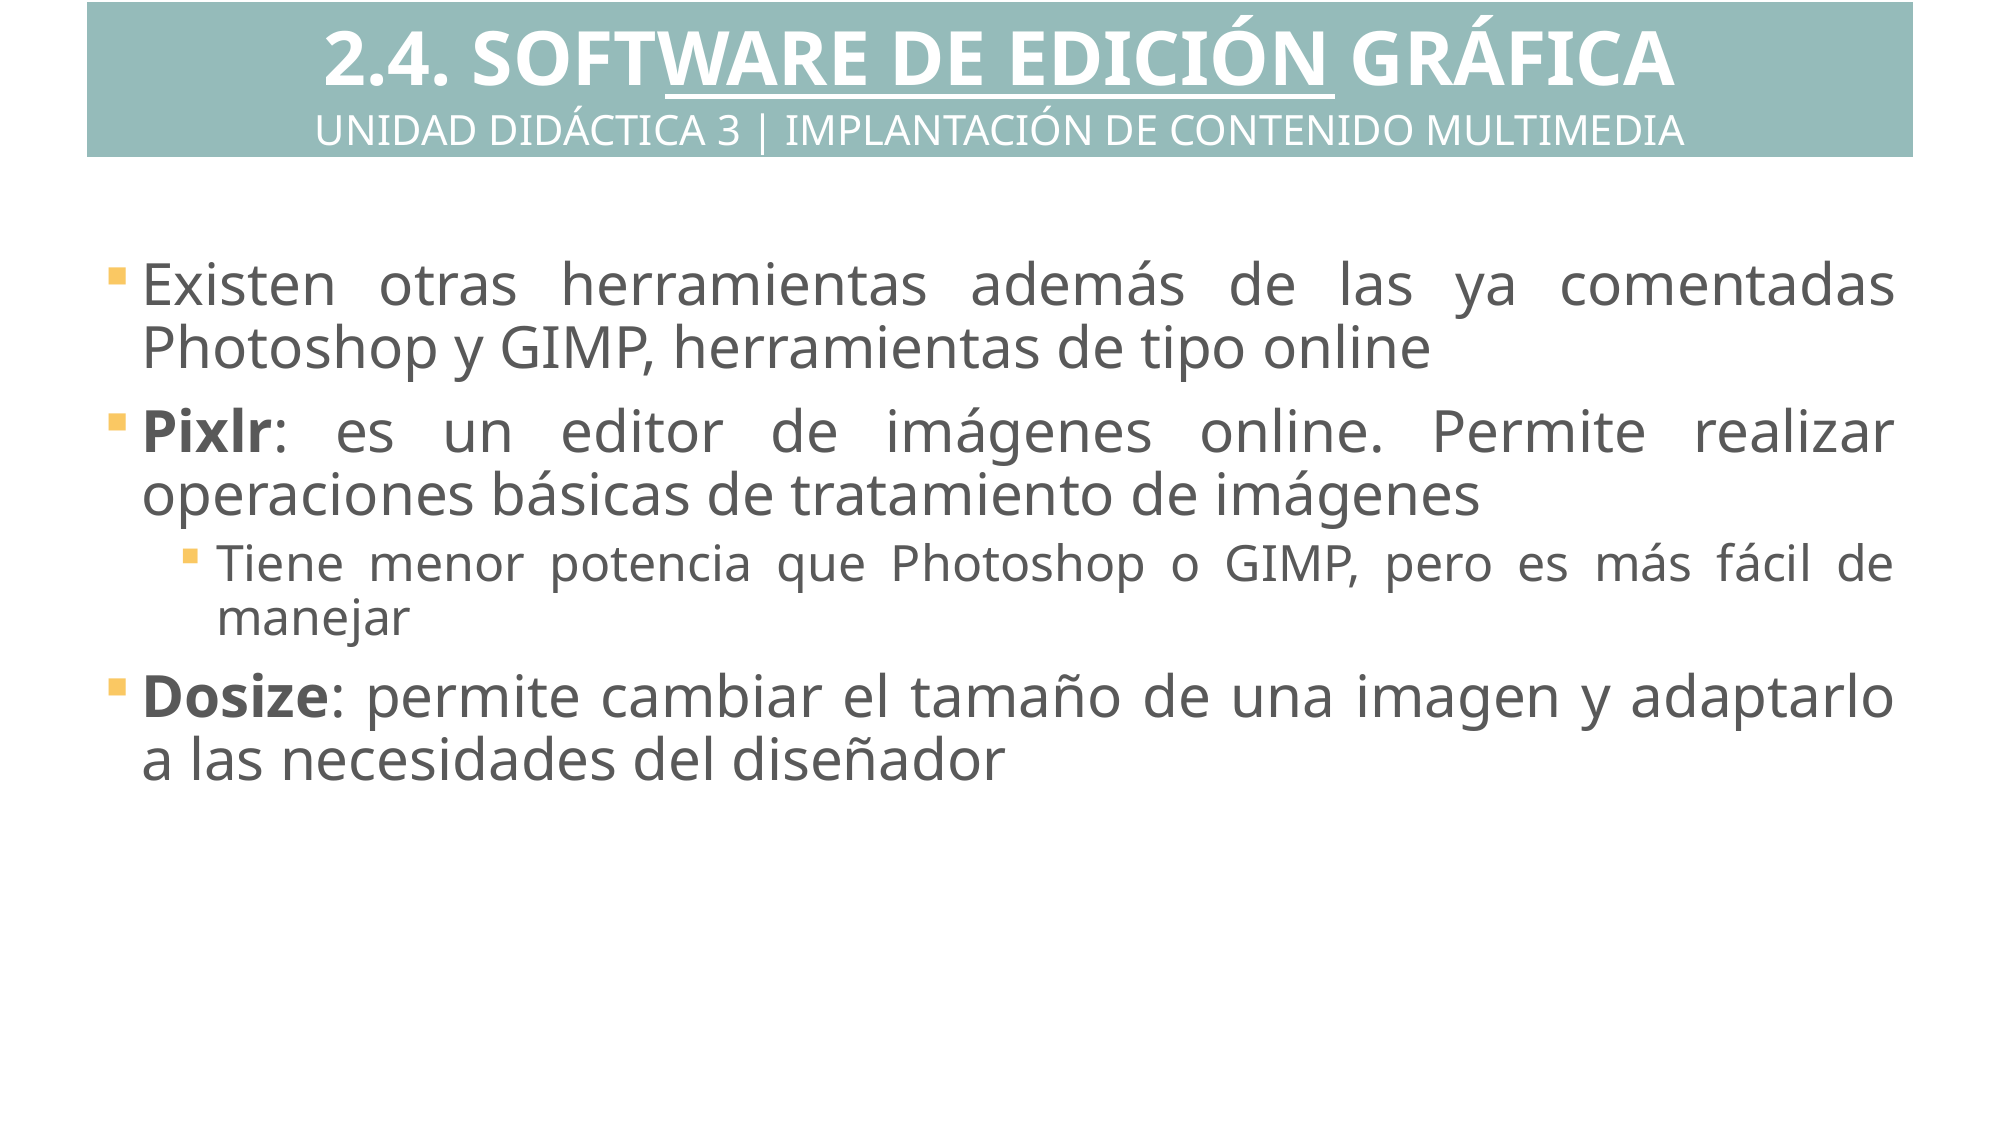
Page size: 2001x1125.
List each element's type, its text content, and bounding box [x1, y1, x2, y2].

list Existen otras herramientas además de las ya comentadas Photoshop y GIMP, herramientas de tipo online Pixlr: es un editor de imágenes online. Permite realizar operaciones básicas de tratamiento de imágenes Tiene menor potencia que Photoshop o GIMP, pero es más fácil de manejar Dosize: permite cambiar el tamaño de una imagen y adaptarlo a las necesidades del diseñador [88, 248, 1912, 1082]
text_box 2.4. SOFTWARE DE EDICIÓN GRÁFICA [87, 2, 1913, 102]
text_box UNIDAD DIDÁCTICA 3 | IMPLANTACIÓN DE CONTENIDO MULTIMEDIA [87, 102, 1913, 157]
